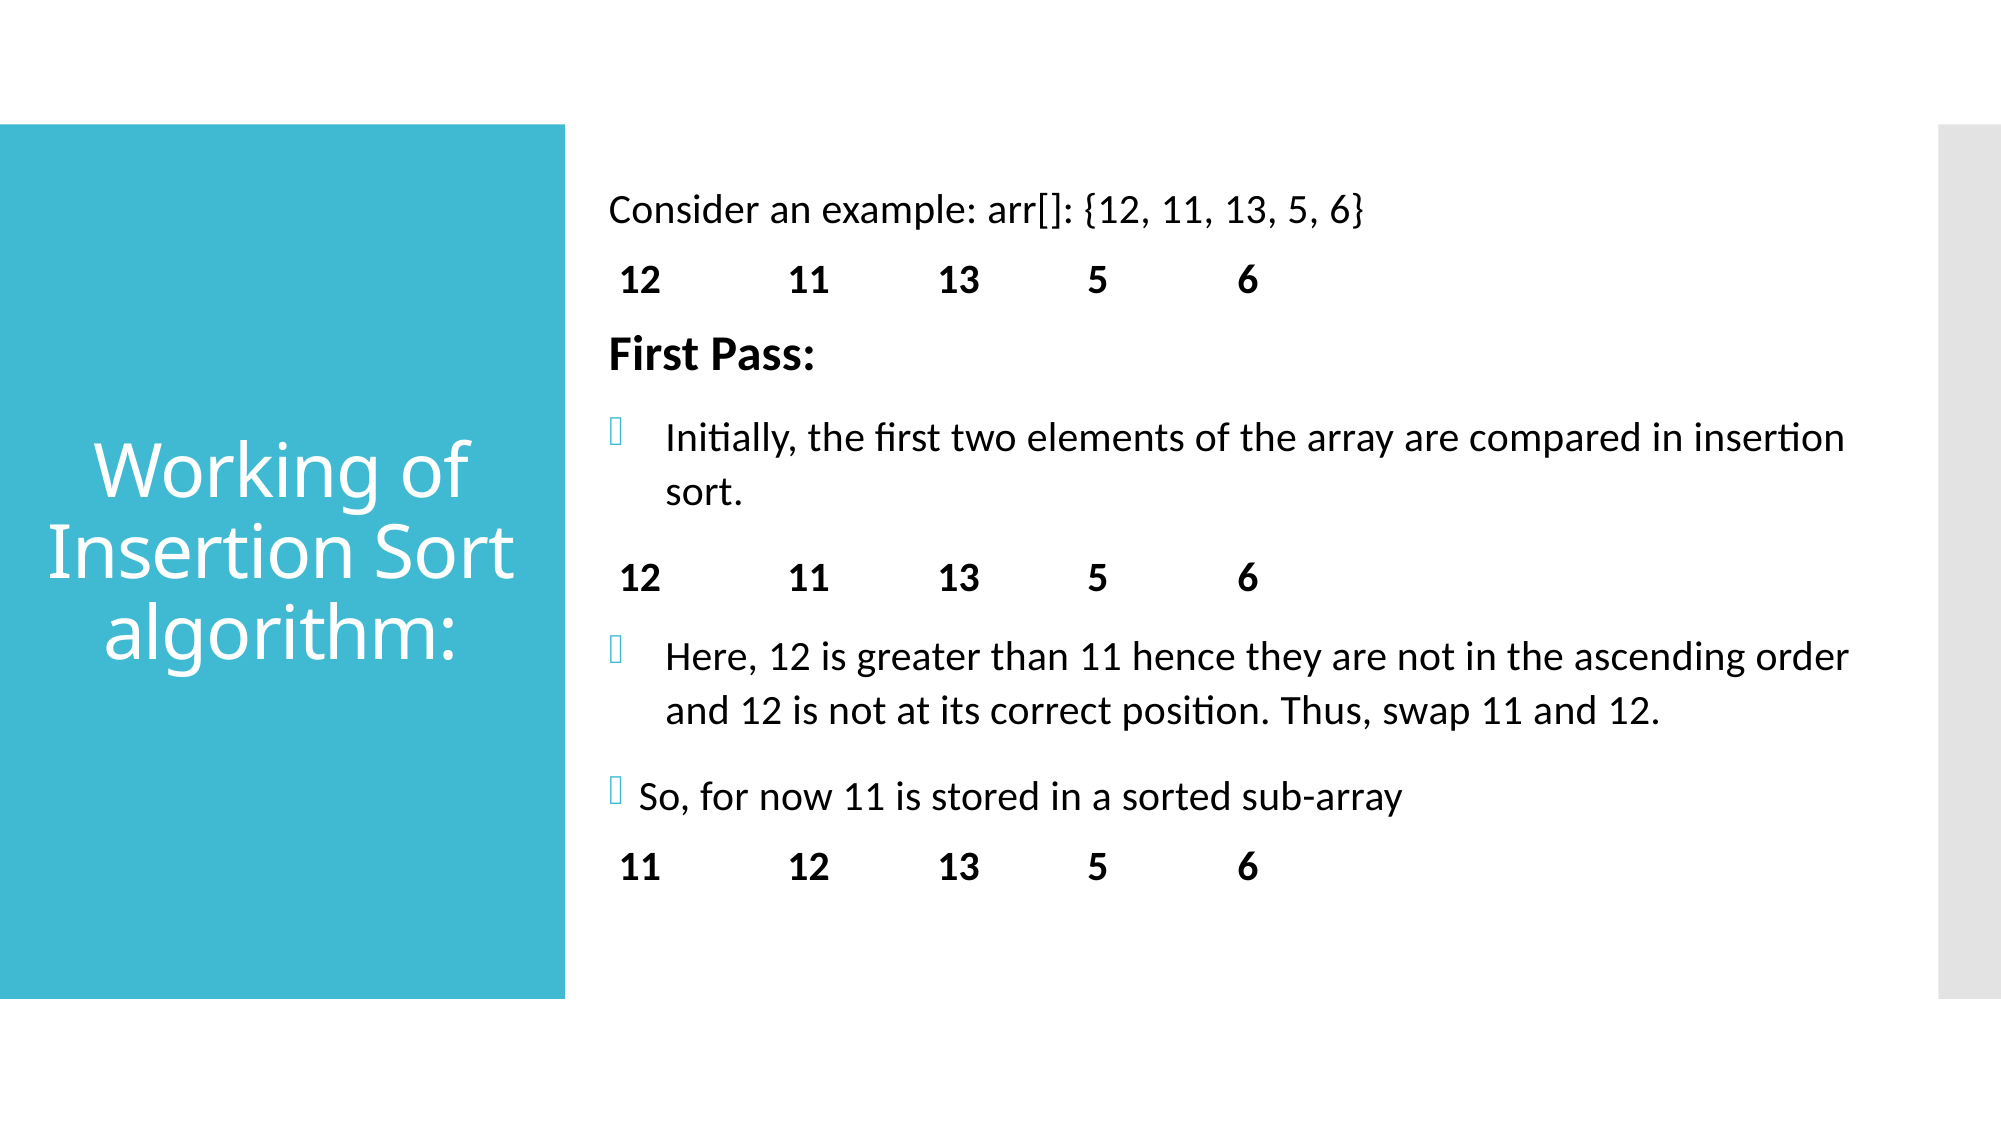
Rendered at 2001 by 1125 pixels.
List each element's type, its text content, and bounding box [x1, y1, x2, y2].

title Working of Insertion Sort algorithm: [15, 184, 547, 934]
list Consider an example: arr[]: {12, 11, 13, 5, 6} 12 11 13 5 6 First Pass: Initially, the first two elements of the array are compared in insertion sort. 12 11 13 5 6 Here, 12 is greater than 11 hence they are not in the ascending order and 12 is not at its correct position. Thus, swap 11 and 12. So, for now 11 is stored in a sorted sub-array 11 12 13 5 6 [594, 93, 1895, 984]
